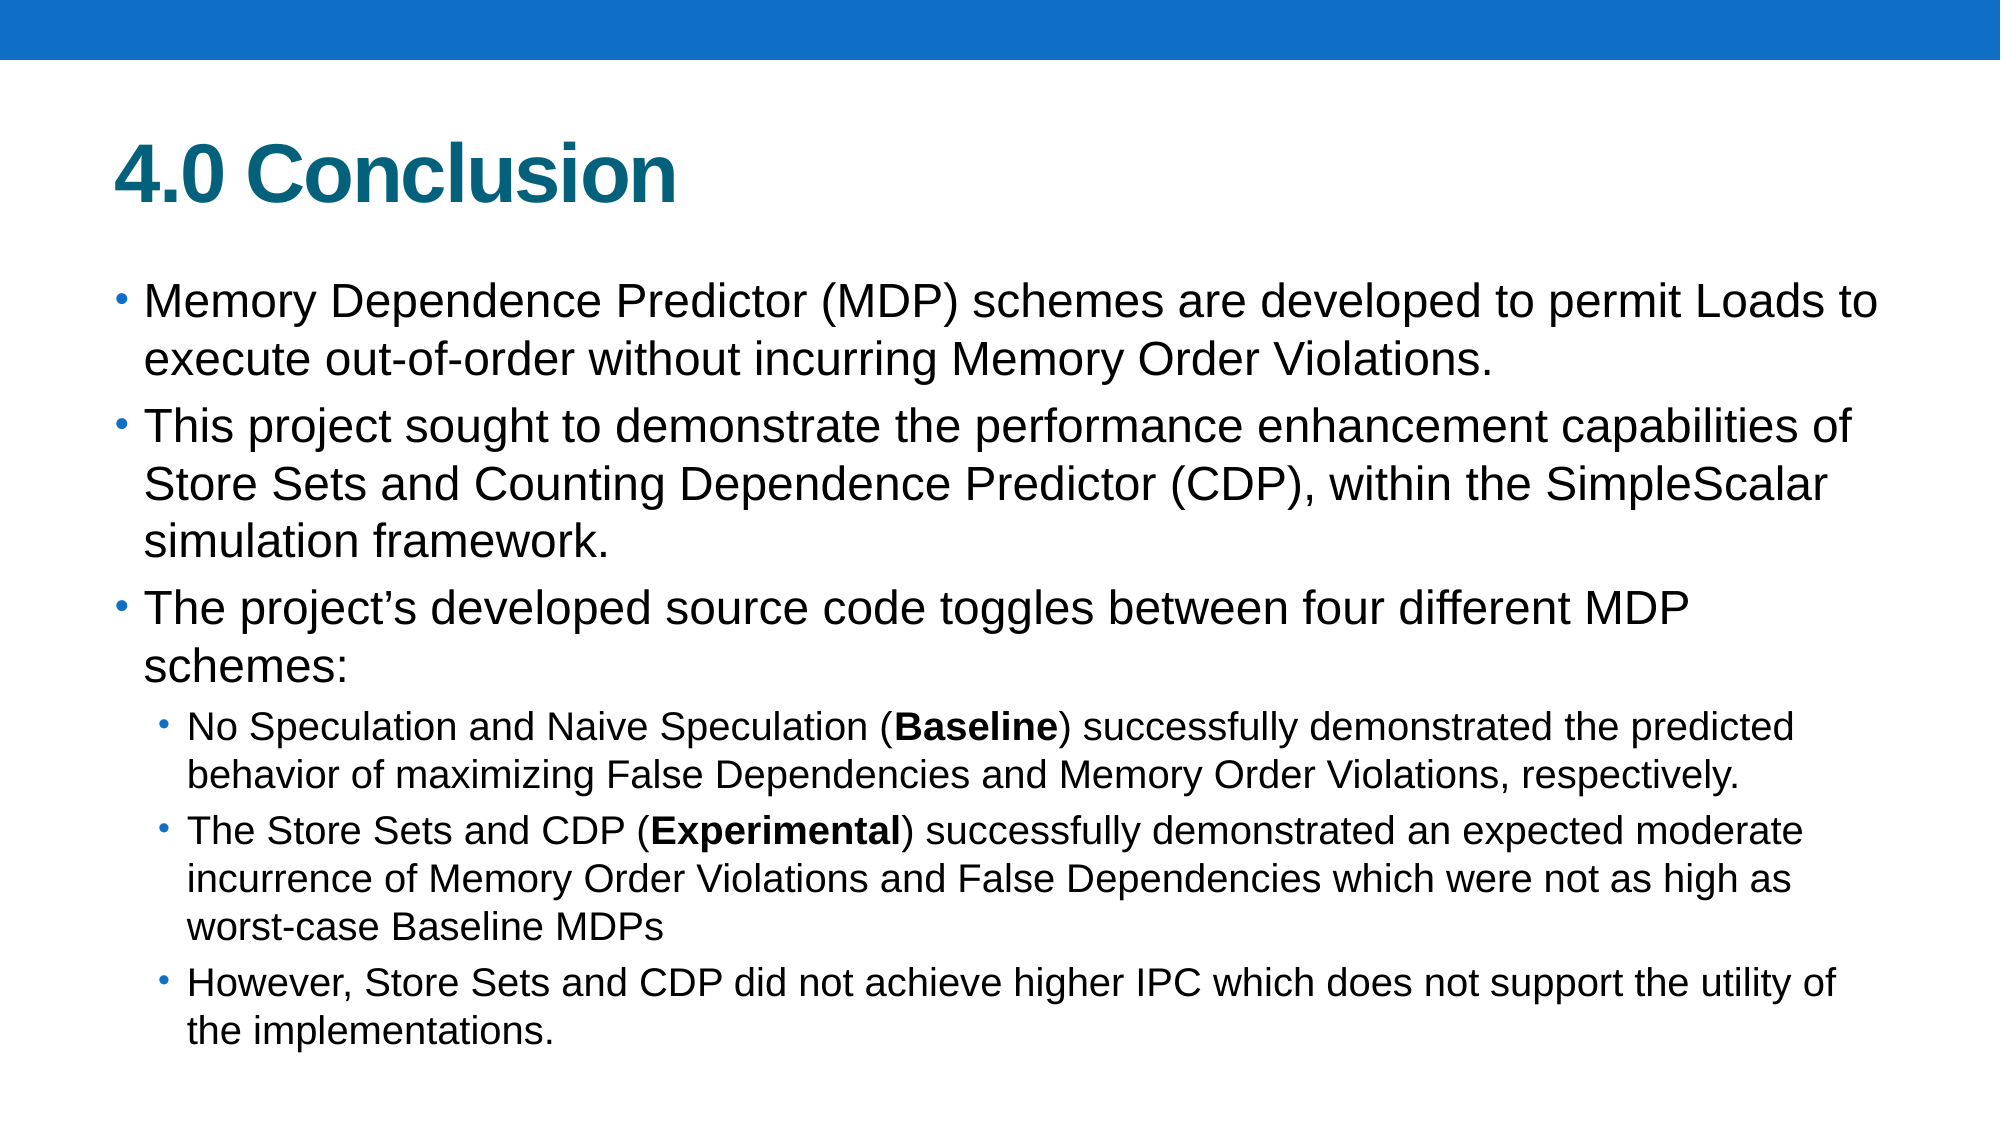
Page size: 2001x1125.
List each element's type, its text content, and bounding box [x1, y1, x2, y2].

list Memory Dependence Predictor (MDP) schemes are developed to permit Loads to execute out-of-order without incurring Memory Order Violations. This project sought to demonstrate the performance enhancement capabilities of Store Sets and Counting Dependence Predictor (CDP), within the SimpleScalar simulation framework. The project’s developed source code toggles between four different MDP schemes: No Speculation and Naive Speculation (Baseline) successfully demonstrated the predicted behavior of maximizing False Dependencies and Memory Order Violations, respectively. The Store Sets and CDP (Experimental) successfully demonstrated an expected moderate incurrence of Memory Order Violations and False Dependencies which were not as high as worst-case Baseline MDPs However, Store Sets and CDP did not achieve higher IPC which does not support the utility of the implementations. [99, 262, 1900, 1063]
title 4.0 Conclusion [99, 87, 1900, 250]
